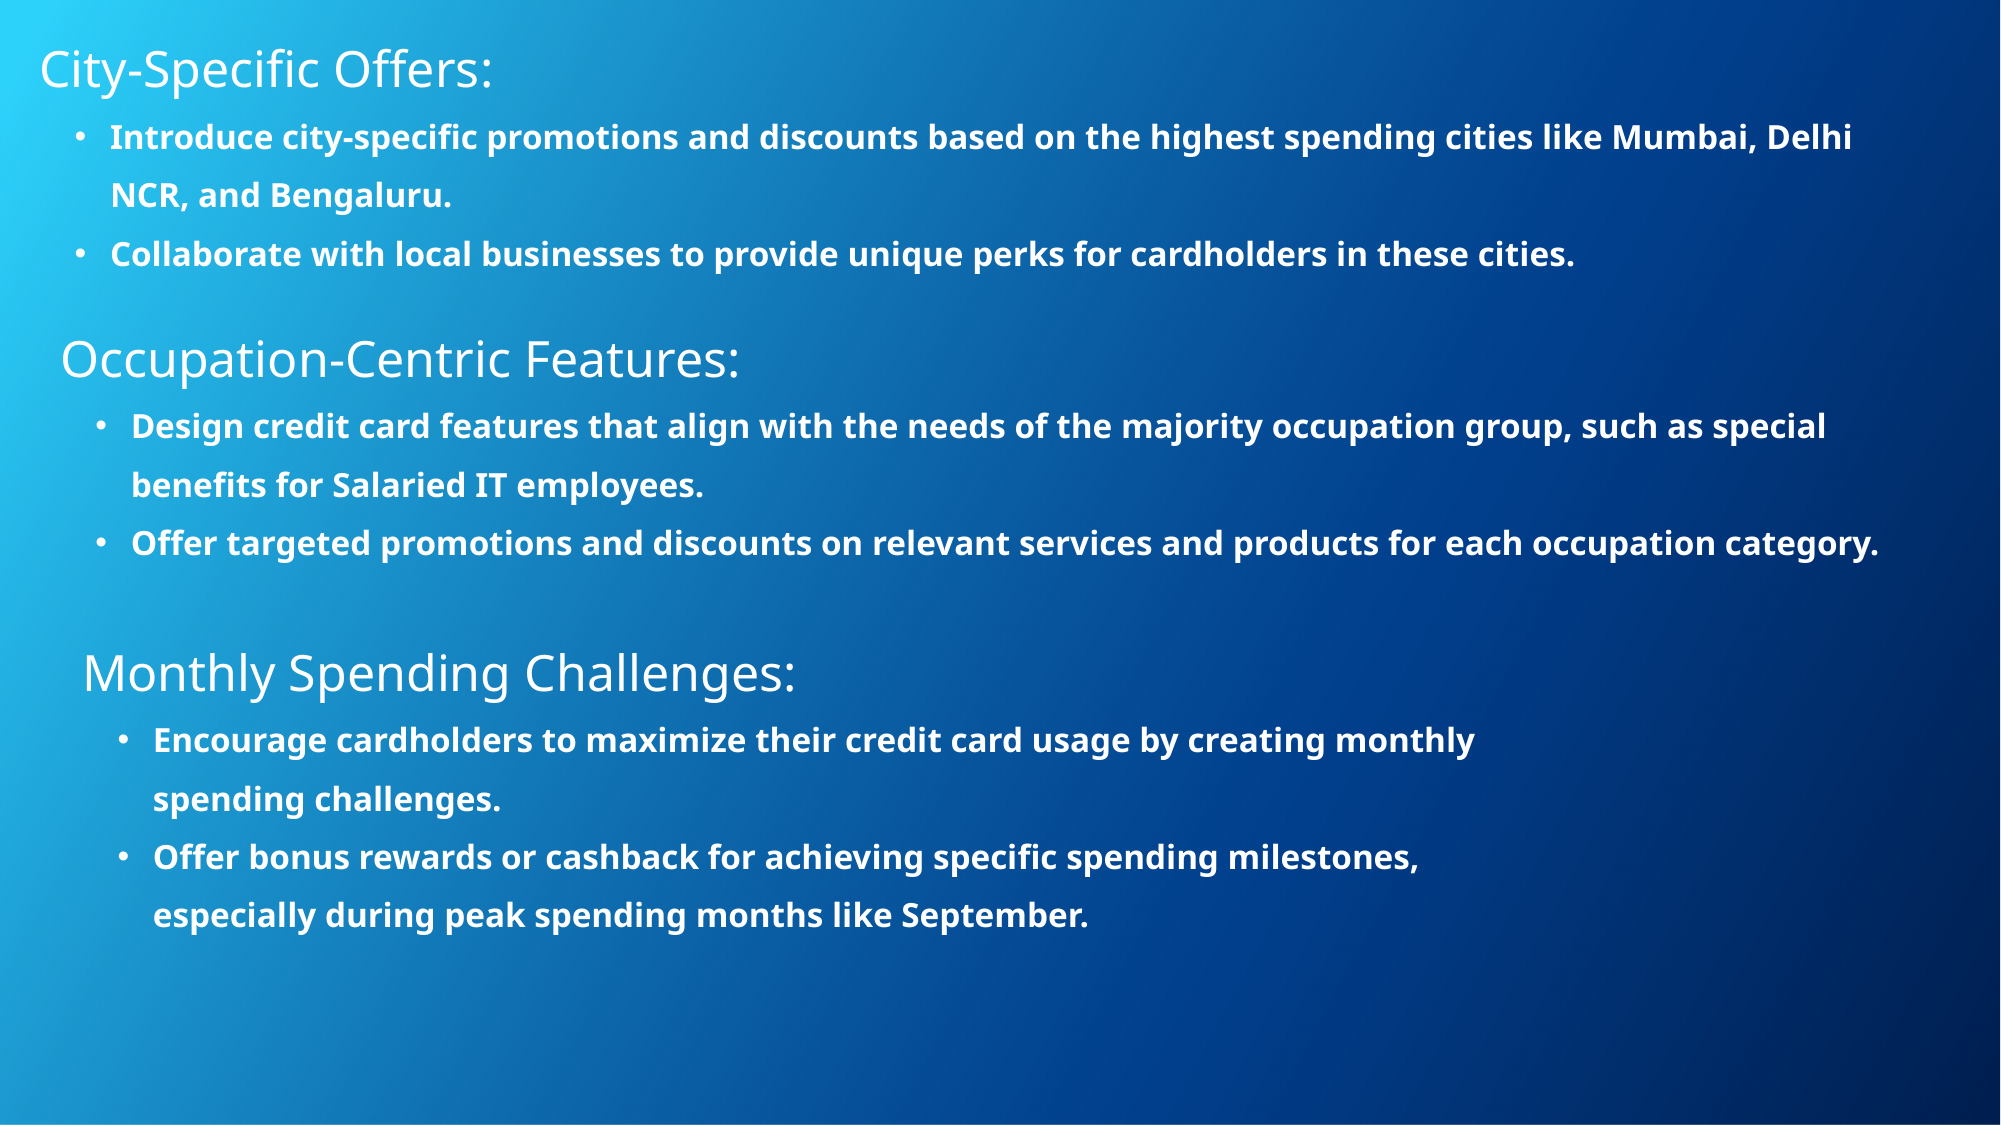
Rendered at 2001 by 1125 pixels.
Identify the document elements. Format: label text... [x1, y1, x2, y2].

picture [0, 0, 2001, 1125]
text_box Monthly Spending Challenges: Encourage cardholders to maximize their credit card usage by creating monthly spending challenges. Offer bonus rewards or cashback for achieving specific spending milestones, especially during peak spending months like September. [67, 635, 1522, 942]
text_box City-Specific Offers: Introduce city-specific promotions and discounts based on the highest spending cities like Mumbai, Delhi NCR, and Bengaluru. Collaborate with local businesses to provide unique perks for cardholders in these cities. [24, 31, 1888, 280]
text_box Occupation-Centric Features: Design credit card features that align with the needs of the majority occupation group, such as special benefits for Salaried IT employees. Offer targeted promotions and discounts on relevant services and products for each occupation category. [45, 321, 1954, 628]
